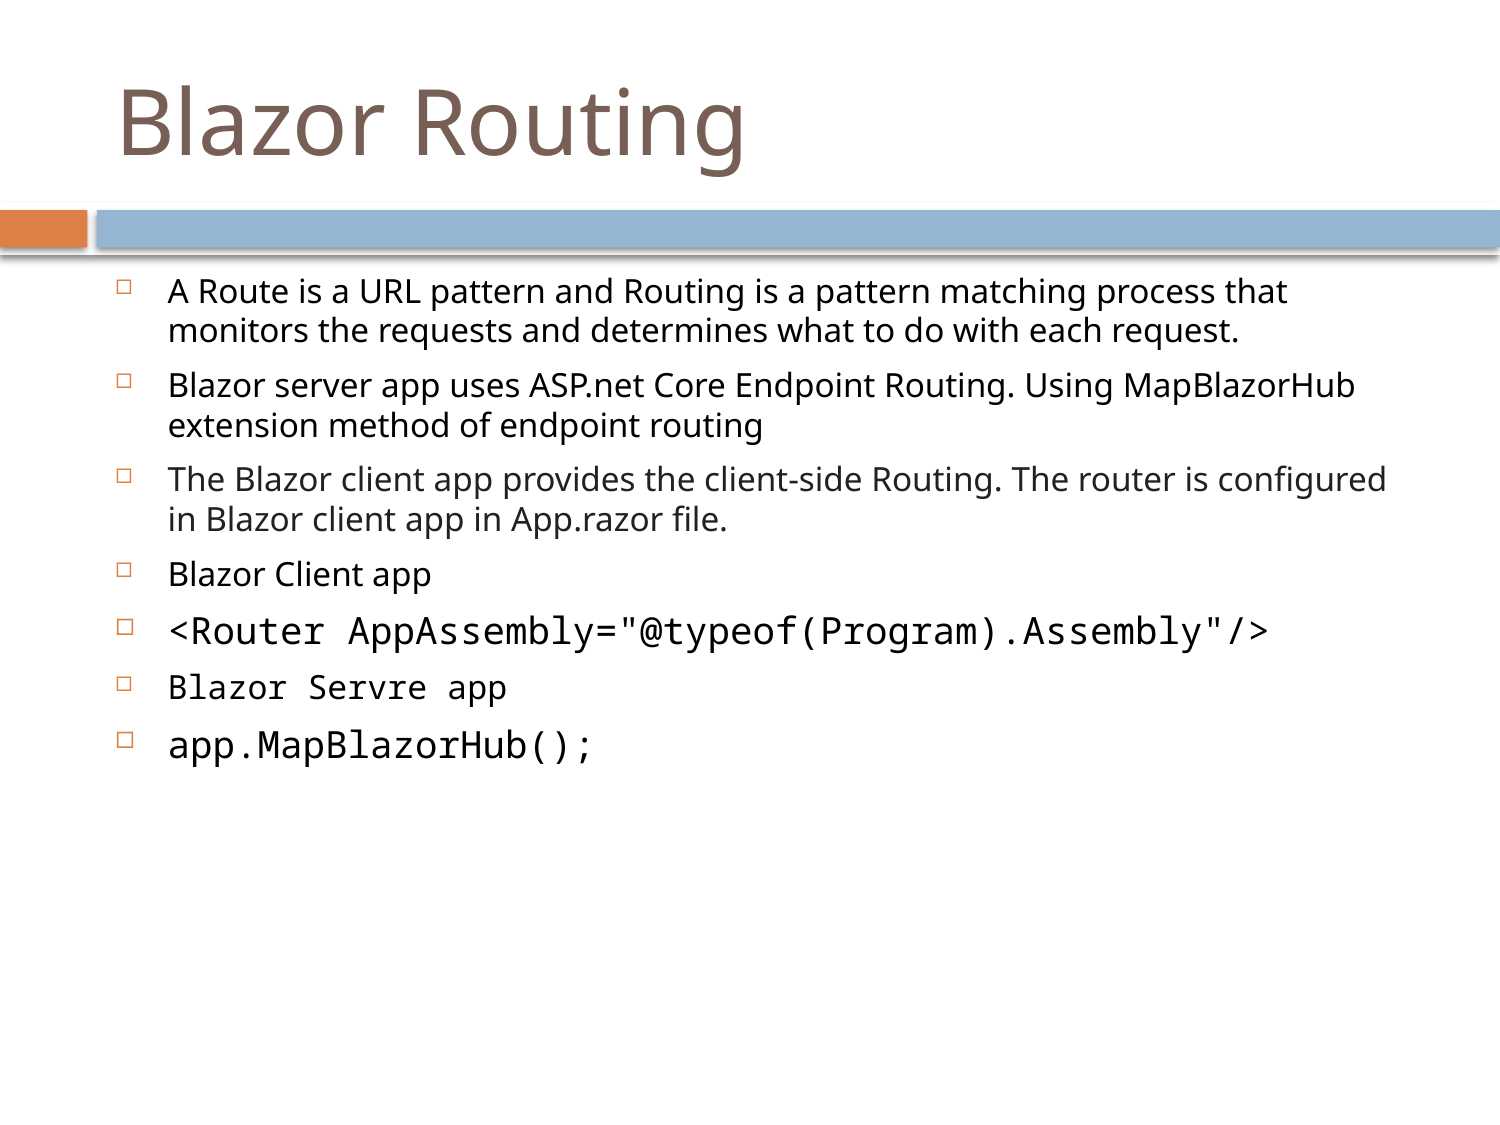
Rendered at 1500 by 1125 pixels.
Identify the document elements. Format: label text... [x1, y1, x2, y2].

list A Route is a URL pattern and Routing is a pattern matching process that monitors the requests and determines what to do with each request. Blazor server app uses ASP.net Core Endpoint Routing. Using MapBlazorHub extension method of endpoint routing The Blazor client app provides the client-side Routing. The router is configured in Blazor client app in App.razor file. Blazor Client app <Router AppAssembly="@typeof(Program).Assembly"/> Blazor Servre app app.MapBlazorHub(); [100, 262, 1438, 1000]
title Blazor Routing [100, 37, 1438, 200]
